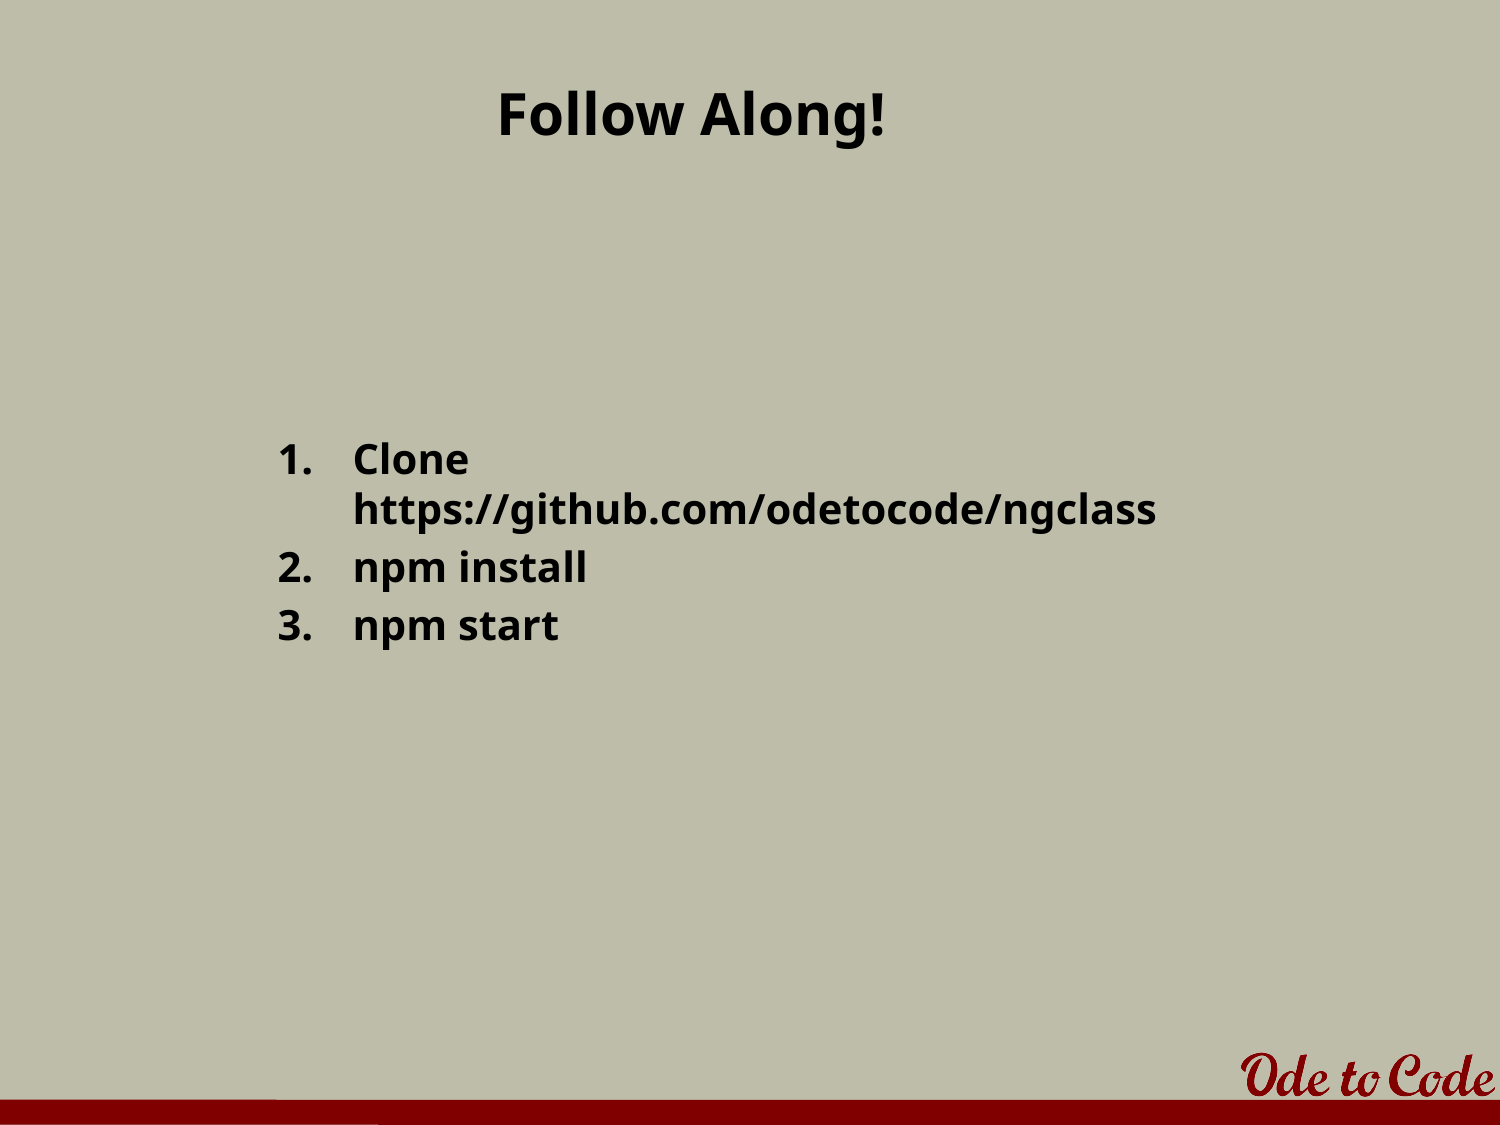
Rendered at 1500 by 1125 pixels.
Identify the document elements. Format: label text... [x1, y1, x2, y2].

list Clone https://github.com/odetocode/ngclass npm install npm start [262, 424, 1263, 676]
picture [1187, 975, 1500, 1125]
title Follow Along! [74, 49, 1426, 176]
